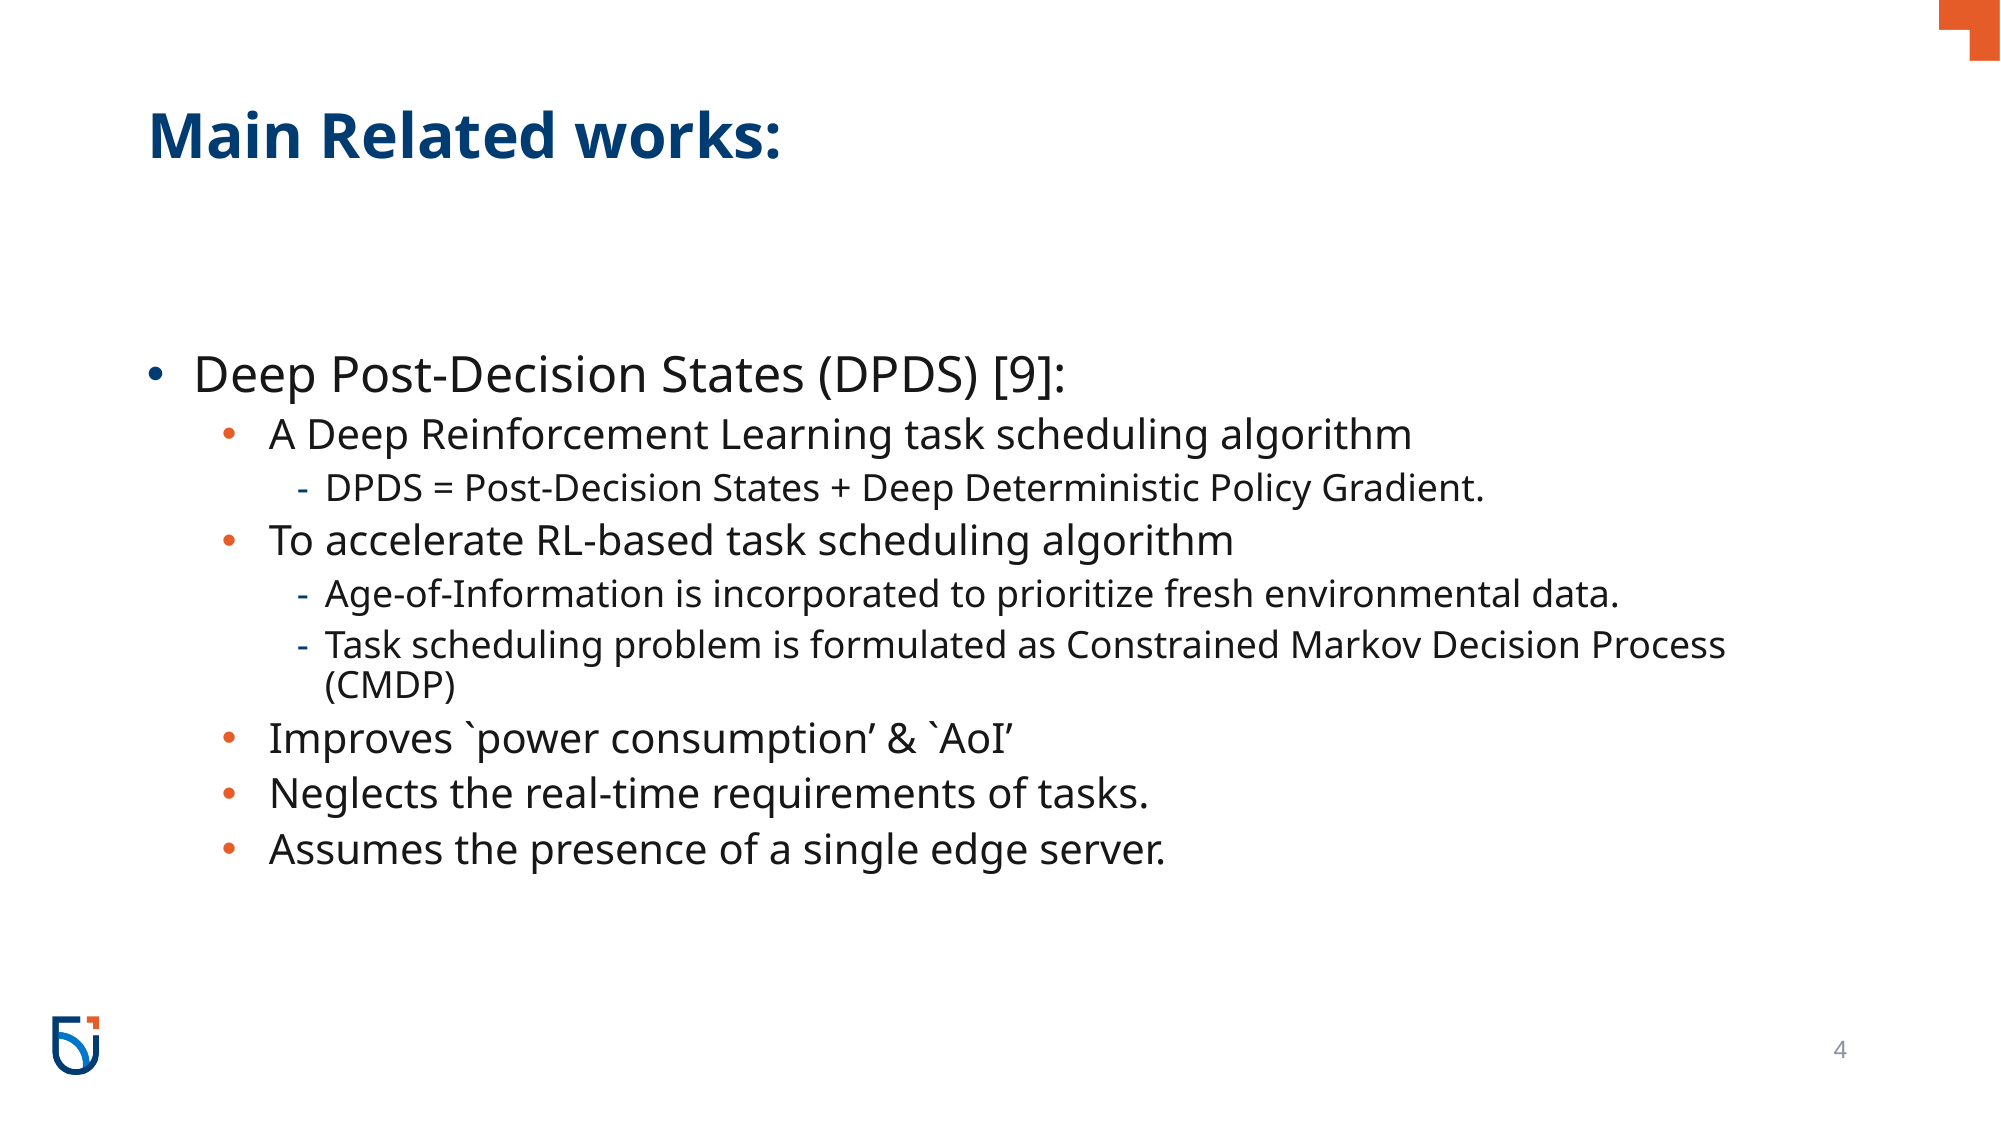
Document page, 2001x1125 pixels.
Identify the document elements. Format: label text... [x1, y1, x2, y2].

slide_number 4 [1412, 1019, 1863, 1079]
title Main Related works: [132, 29, 1863, 246]
picture [52, 1016, 99, 1075]
picture [1939, 0, 2000, 61]
list Deep Post-Decision States (DPDS) [9]: A Deep Reinforcement Learning task scheduling algorithm DPDS = Post-Decision States + Deep Deterministic Policy Gradient. To accelerate RL-based task scheduling algorithm Age-of-Information is incorporated to prioritize fresh environmental data. Task scheduling problem is formulated as Constrained Markov Decision Process (CMDP) Improves `power consumption’ & `AoI’ Neglects the real-time requirements of tasks. Assumes the presence of a single edge server. [132, 246, 1863, 976]
